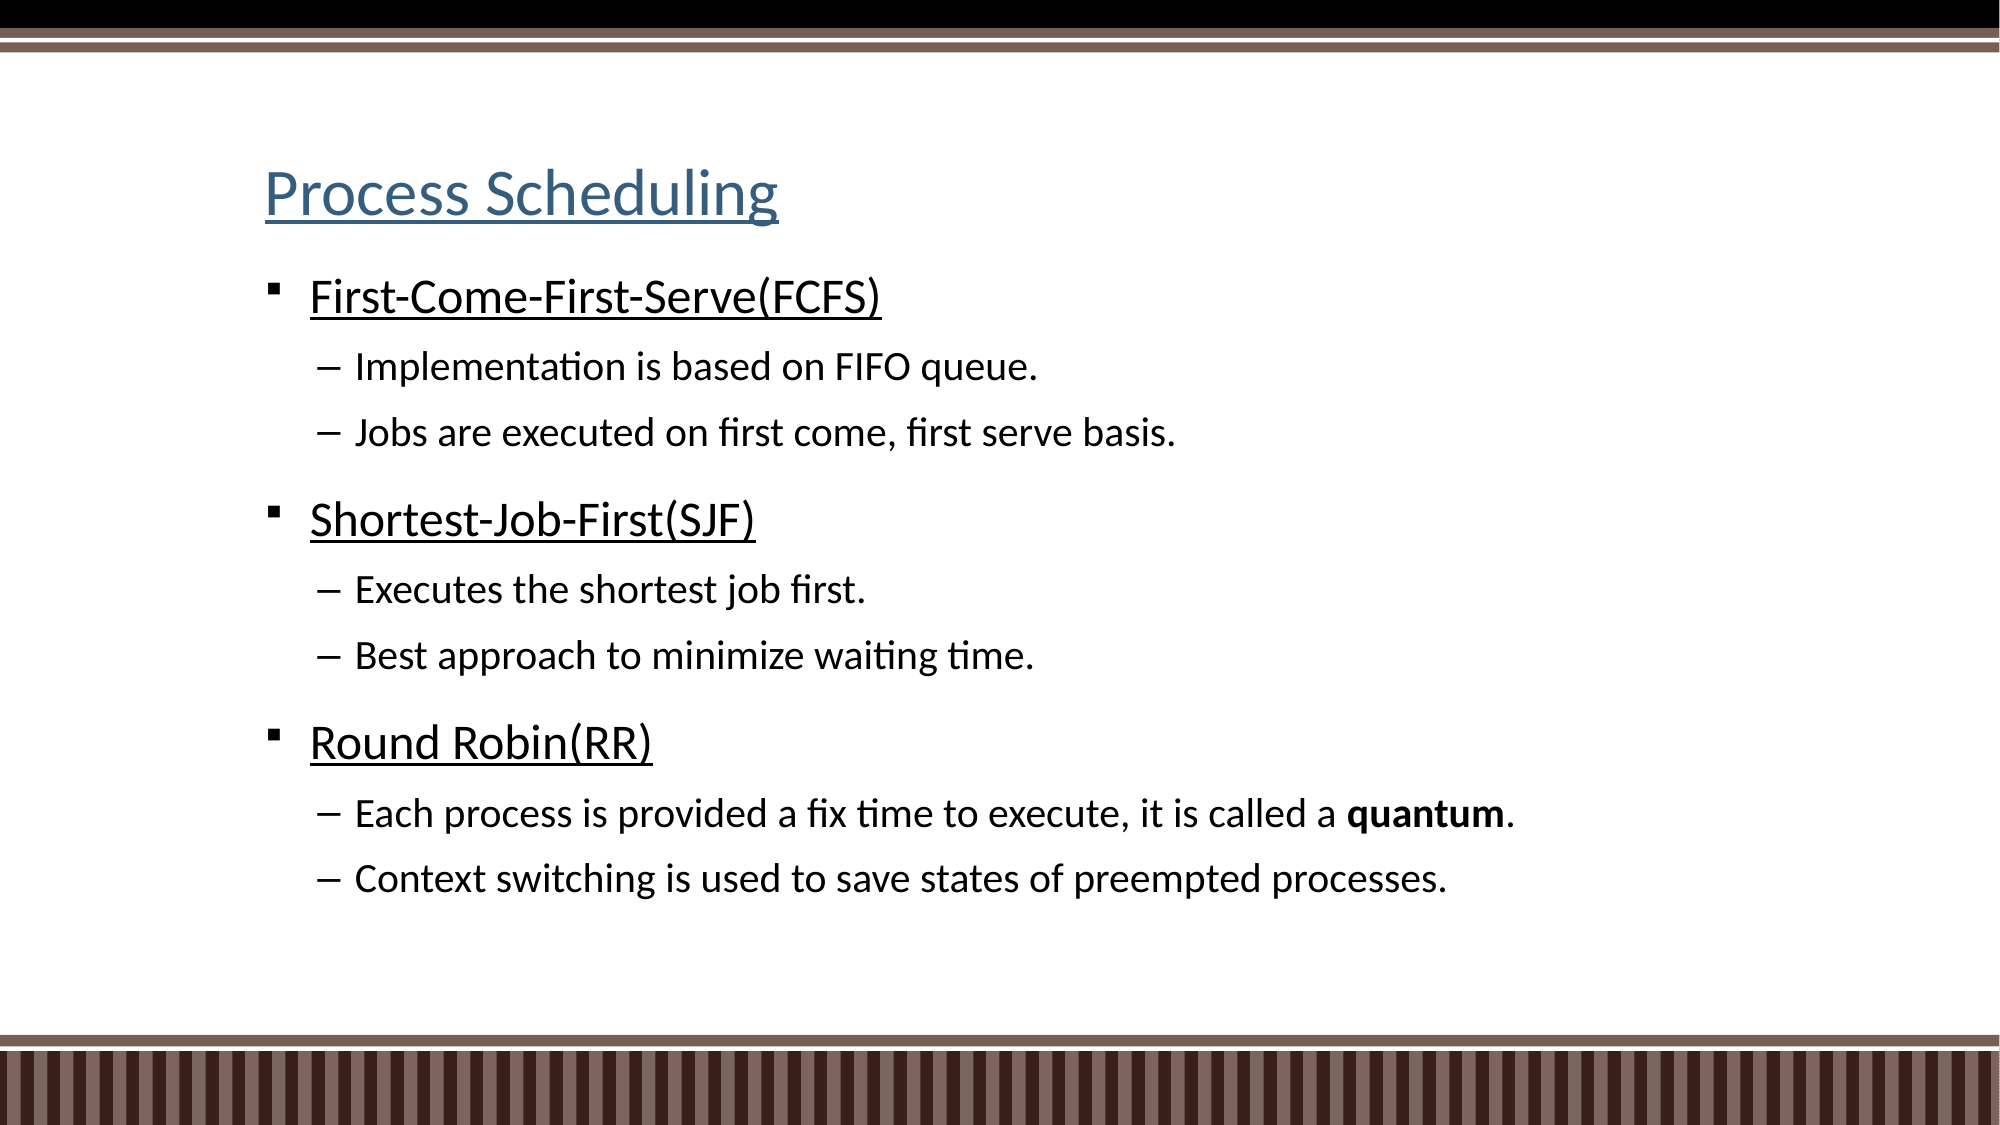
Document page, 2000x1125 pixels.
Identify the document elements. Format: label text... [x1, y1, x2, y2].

list First-Come-First-Serve(FCFS) Implementation is based on FIFO queue. Jobs are executed on first come, first serve basis. Shortest-Job-First(SJF) Executes the shortest job first. Best approach to minimize waiting time. Round Robin(RR) Each process is provided a fix time to execute, it is called a quantum. Context switching is used to save states of preempted processes. [249, 262, 1750, 950]
title Process Scheduling [249, 137, 1750, 238]
